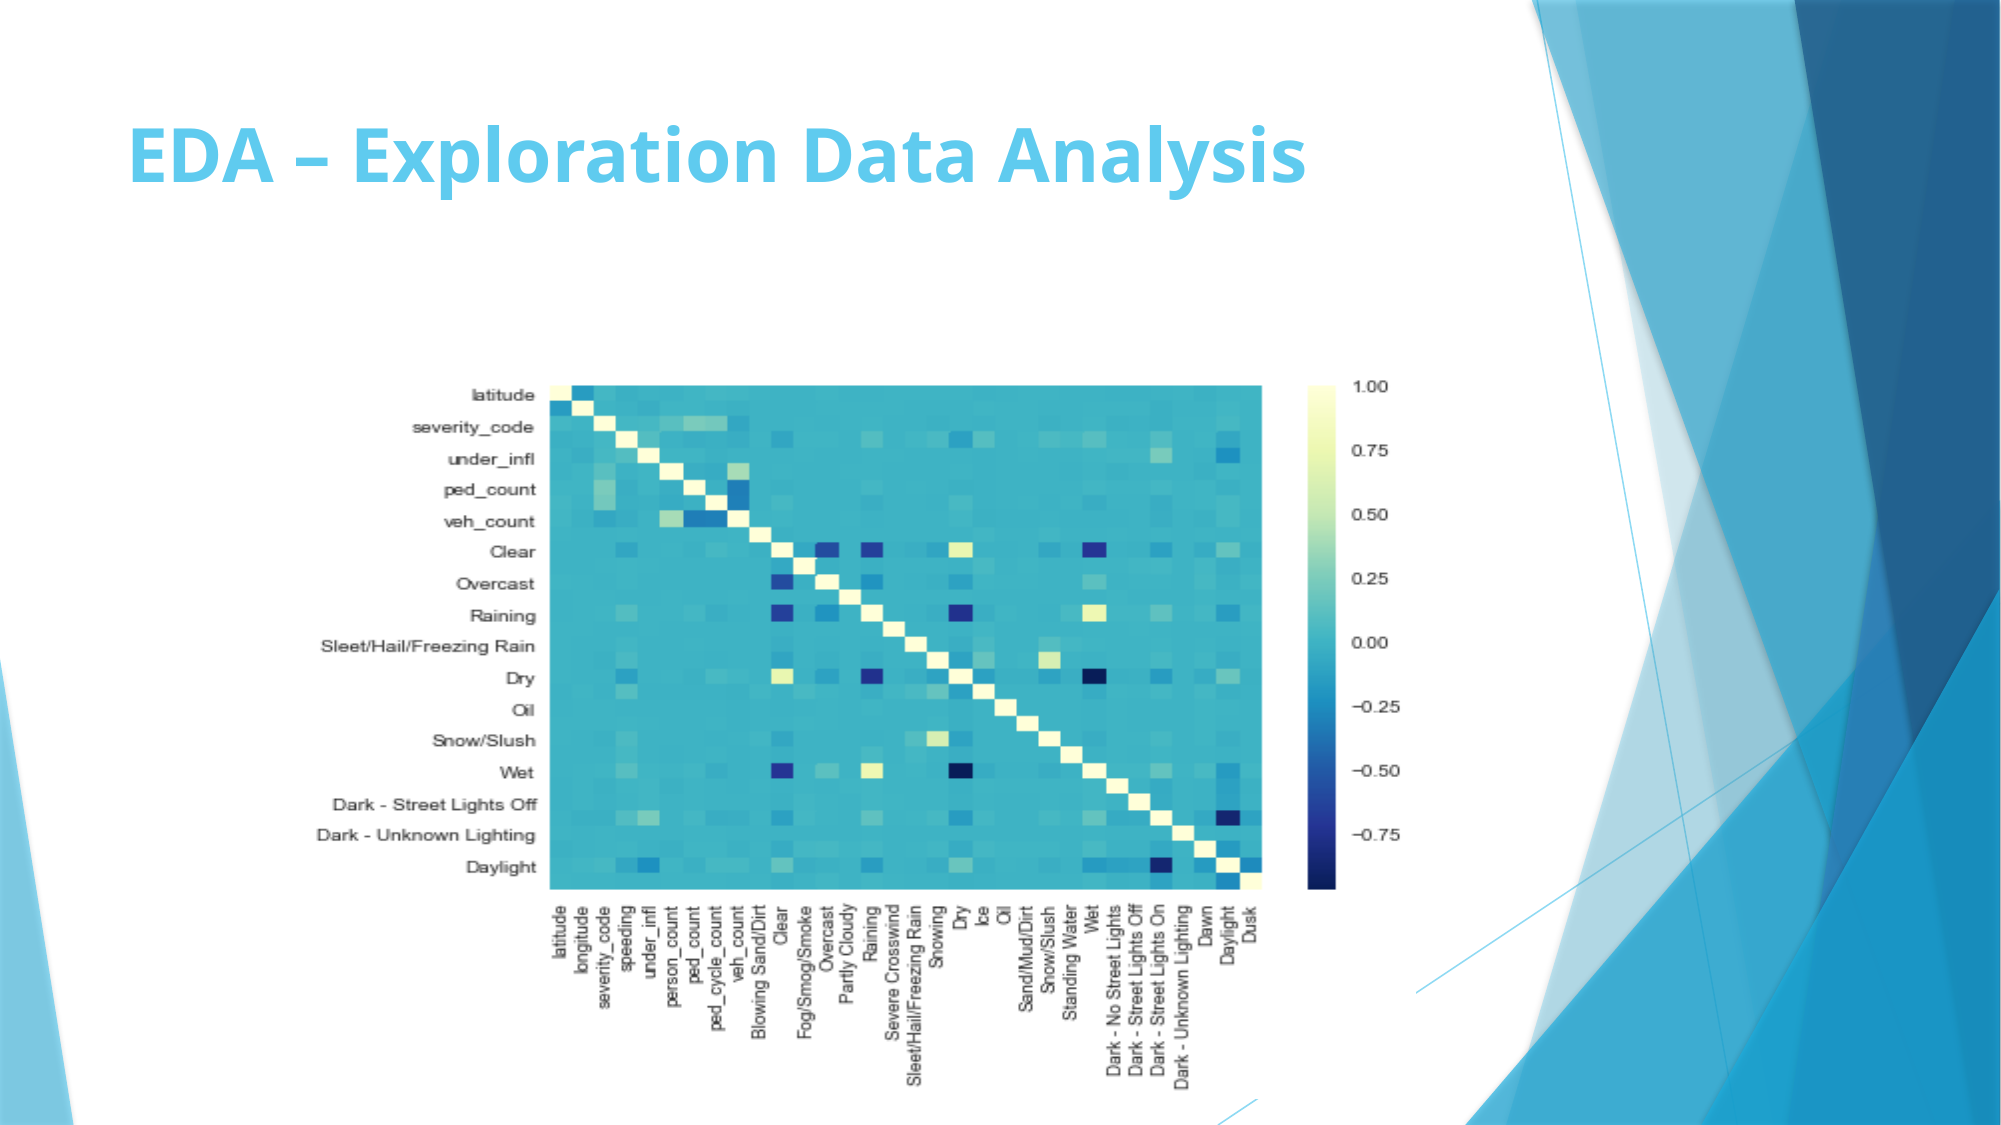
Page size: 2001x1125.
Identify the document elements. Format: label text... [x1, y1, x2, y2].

title EDA – Exploration Data Analysis [111, 99, 1522, 317]
picture [303, 369, 1416, 1099]
